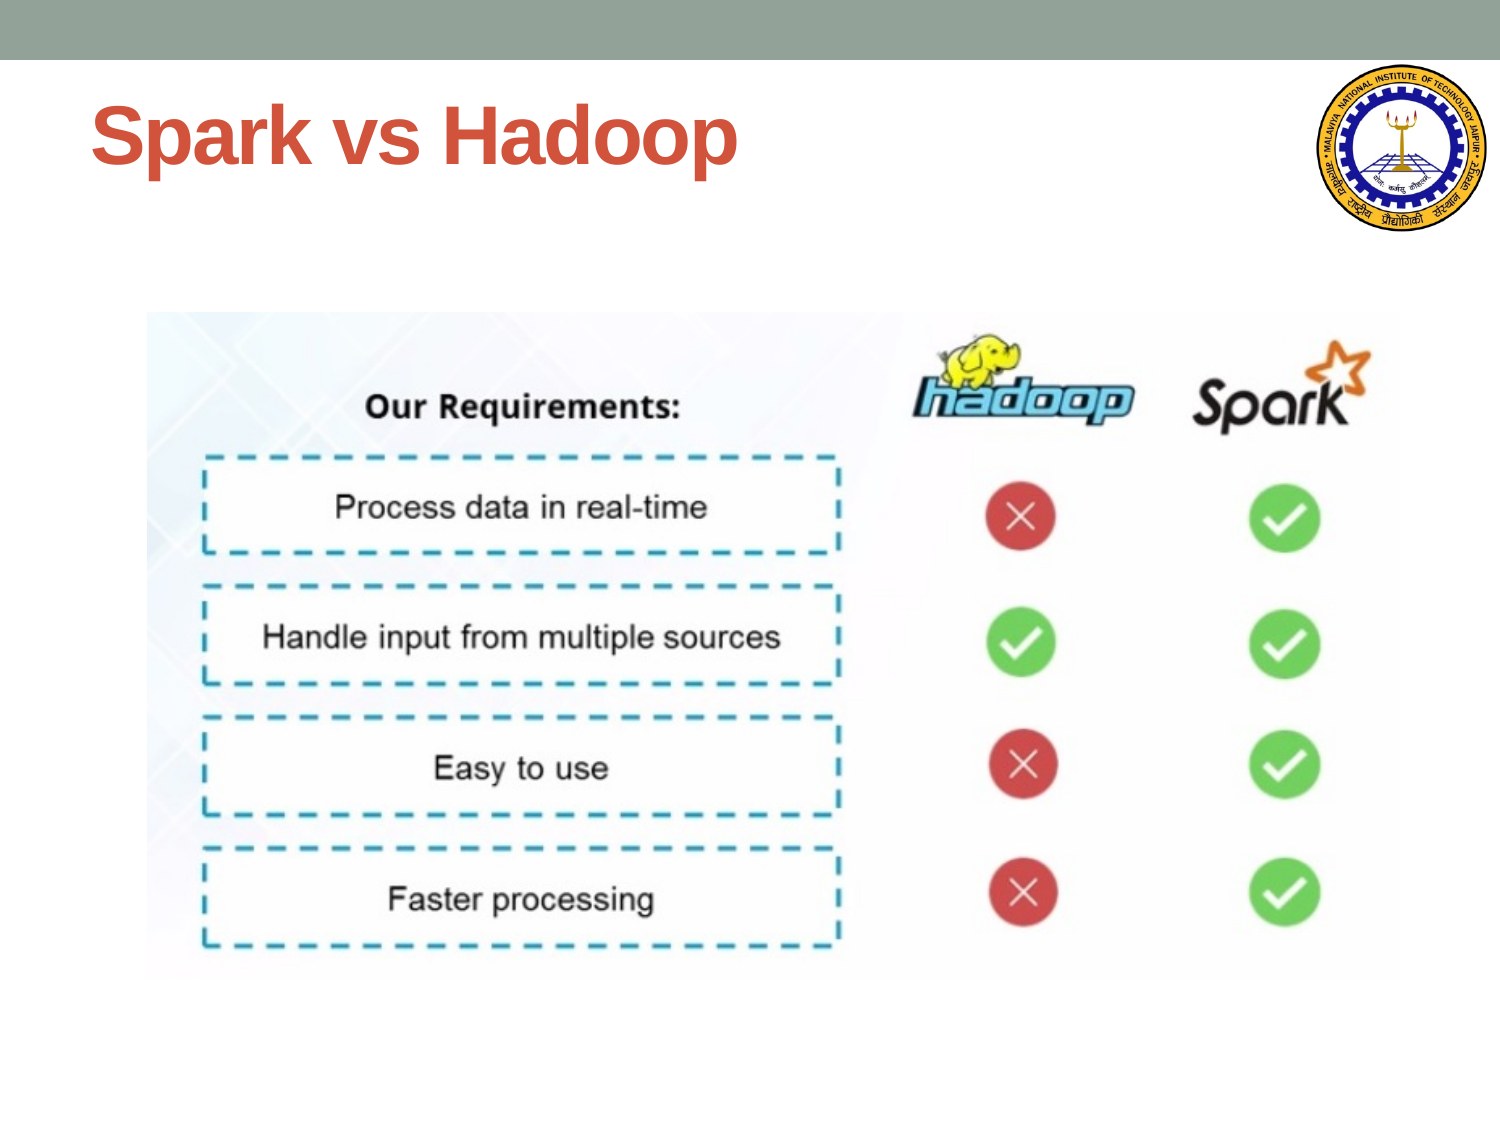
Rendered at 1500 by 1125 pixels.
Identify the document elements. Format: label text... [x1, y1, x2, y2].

picture [1316, 64, 1487, 232]
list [146, 312, 1401, 1038]
title Spark vs Hadoop [75, 62, 1425, 200]
